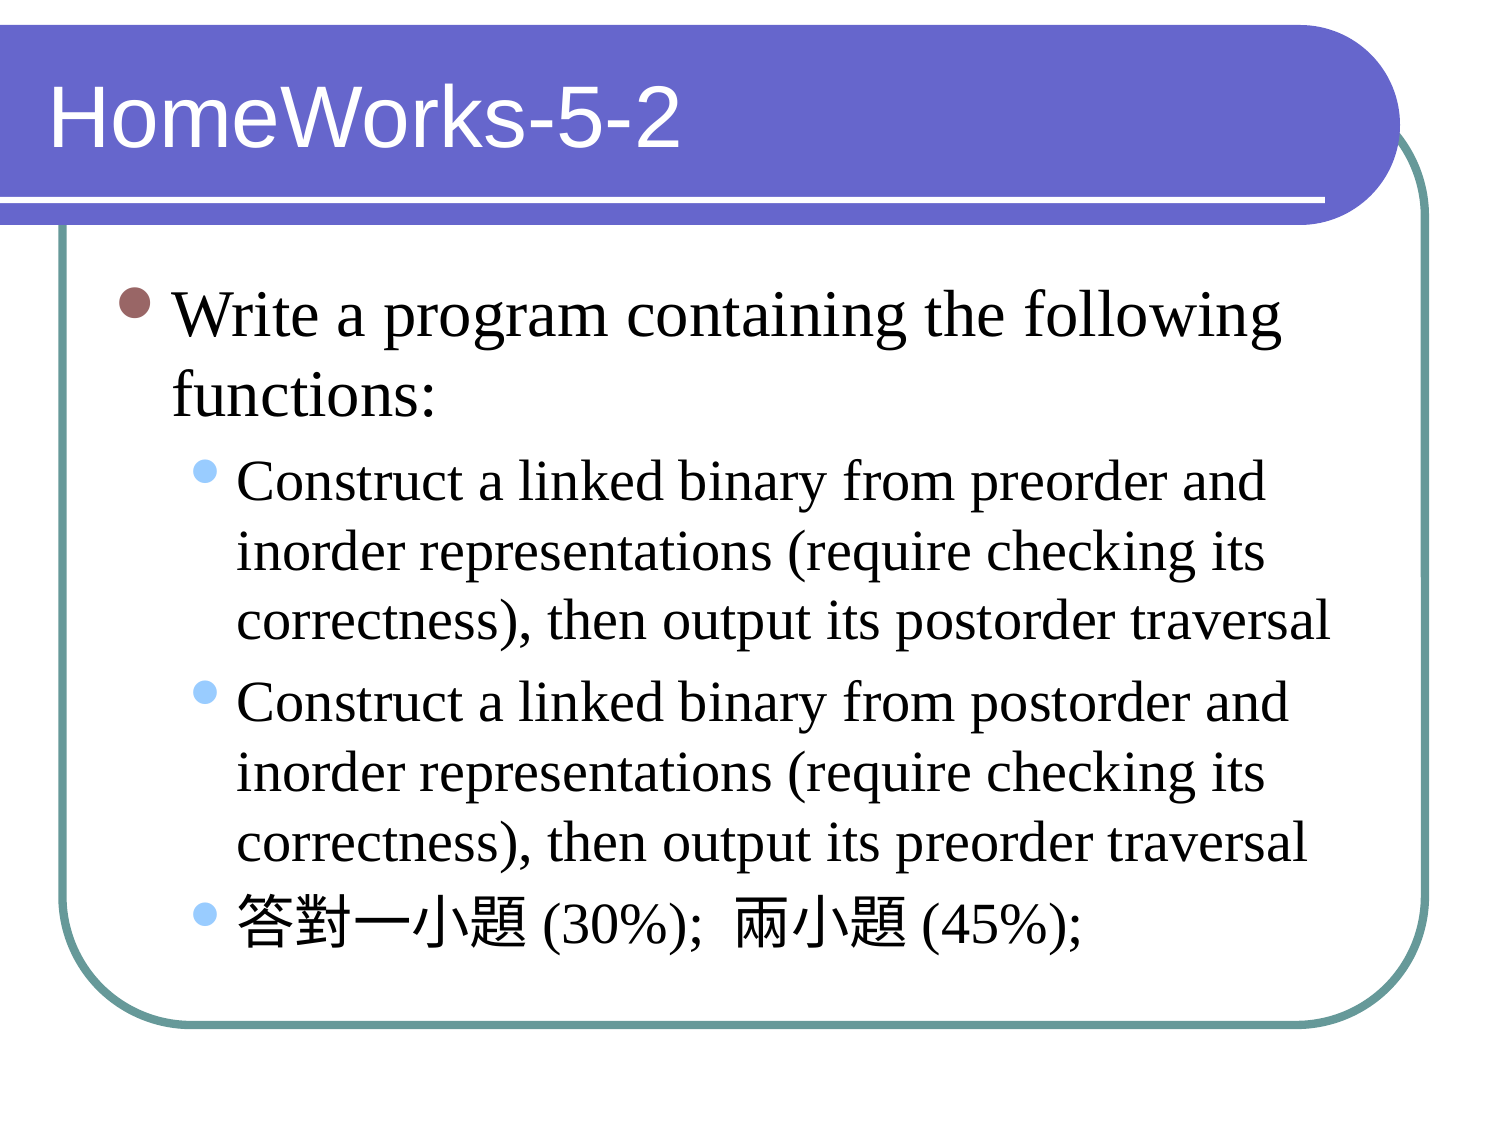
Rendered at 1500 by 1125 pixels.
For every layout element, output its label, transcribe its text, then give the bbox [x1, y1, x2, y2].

title HomeWorks-5-2 [31, 37, 1348, 188]
list Write a program containing the following functions: Construct a linked binary from preorder and inorder representations (require checking its correctness), then output its postorder traversal Construct a linked binary from postorder and inorder representations (require checking its correctness), then output its preorder traversal 答對一小題(30%); 兩小題(45%); [99, 262, 1401, 988]
